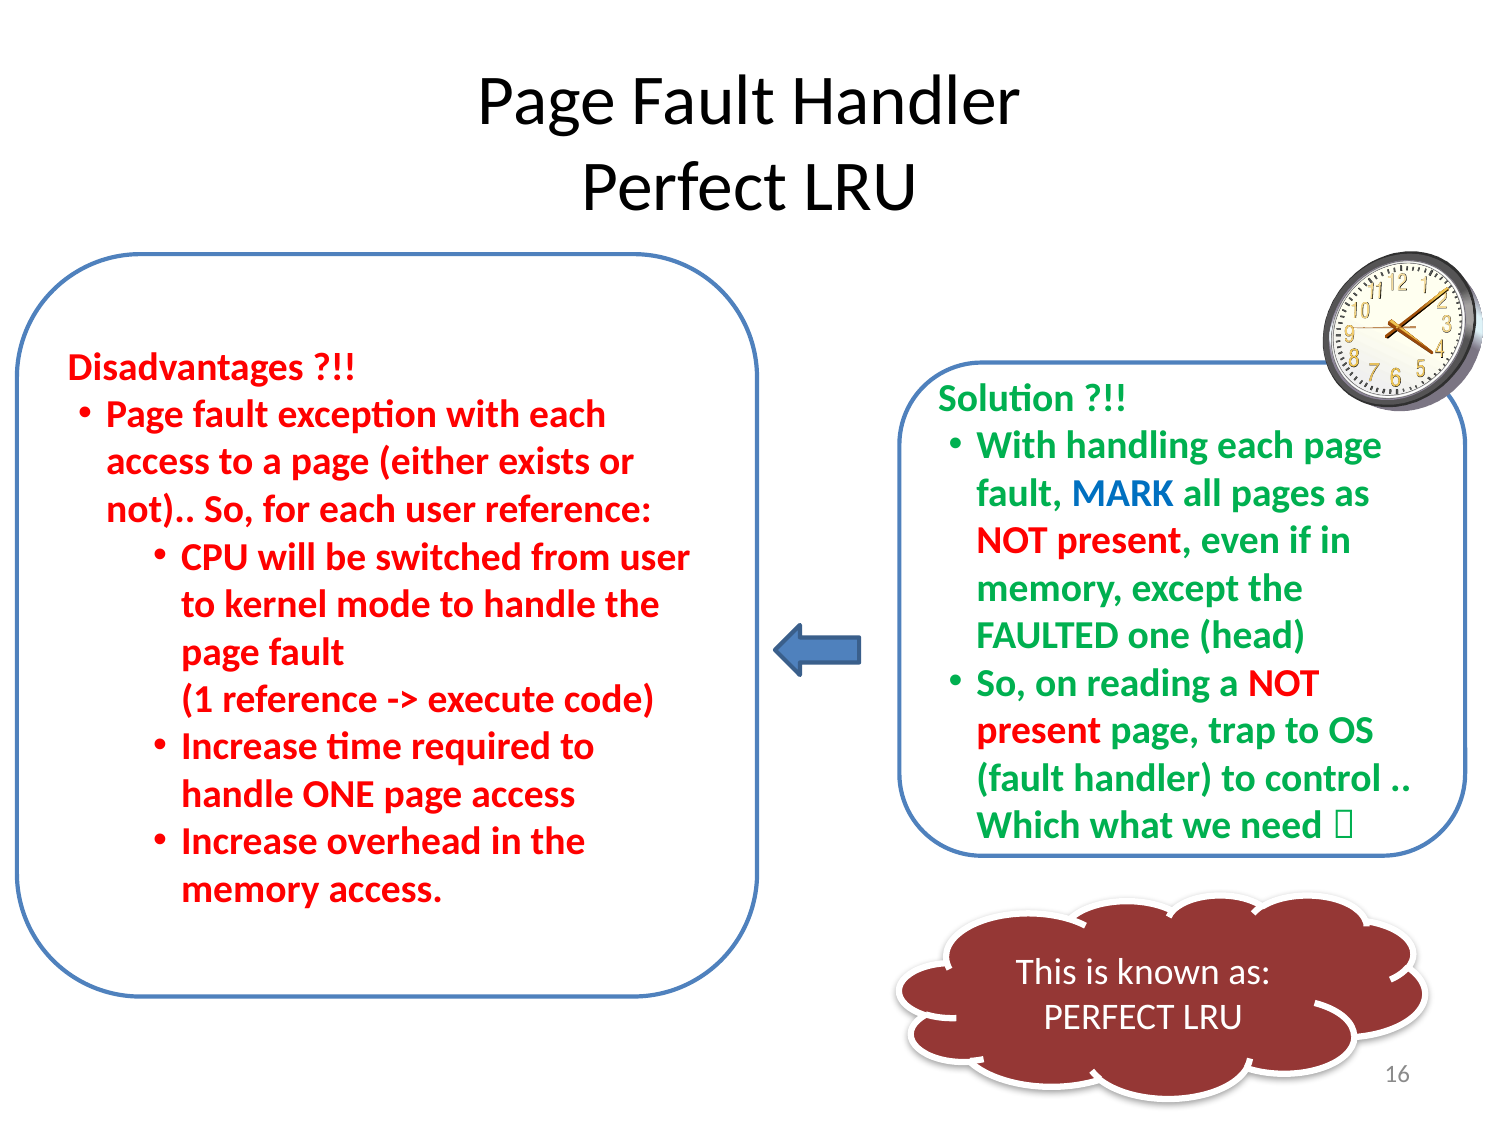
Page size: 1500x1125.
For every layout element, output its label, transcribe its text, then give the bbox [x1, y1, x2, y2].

text_box Disadvantages ?!! Page fault exception with each access to a page (either exists or not).. So, for each user reference: CPU will be switched from user to kernel mode to handle the page fault (1 reference -> execute code) Increase time required to handle ONE page access Increase overhead in the memory access. [14, 252, 760, 999]
text_box Solution ?!! With handling each page fault, MARK all pages as NOT present, even if in memory, except the FAULTED one (head) So, on reading a NOT present page, trap to OS (fault handler) to control .. Which what we need  [897, 360, 1468, 858]
slide_number 16 [1215, 1042, 1425, 1103]
text_box [772, 623, 862, 677]
picture [1321, 250, 1484, 412]
text_box This is known as: PERFECT LRU [895, 892, 1429, 1103]
slide_number 16 [1074, 1092, 1121, 1103]
title Page Fault Handler Perfect LRU [75, 45, 1425, 233]
